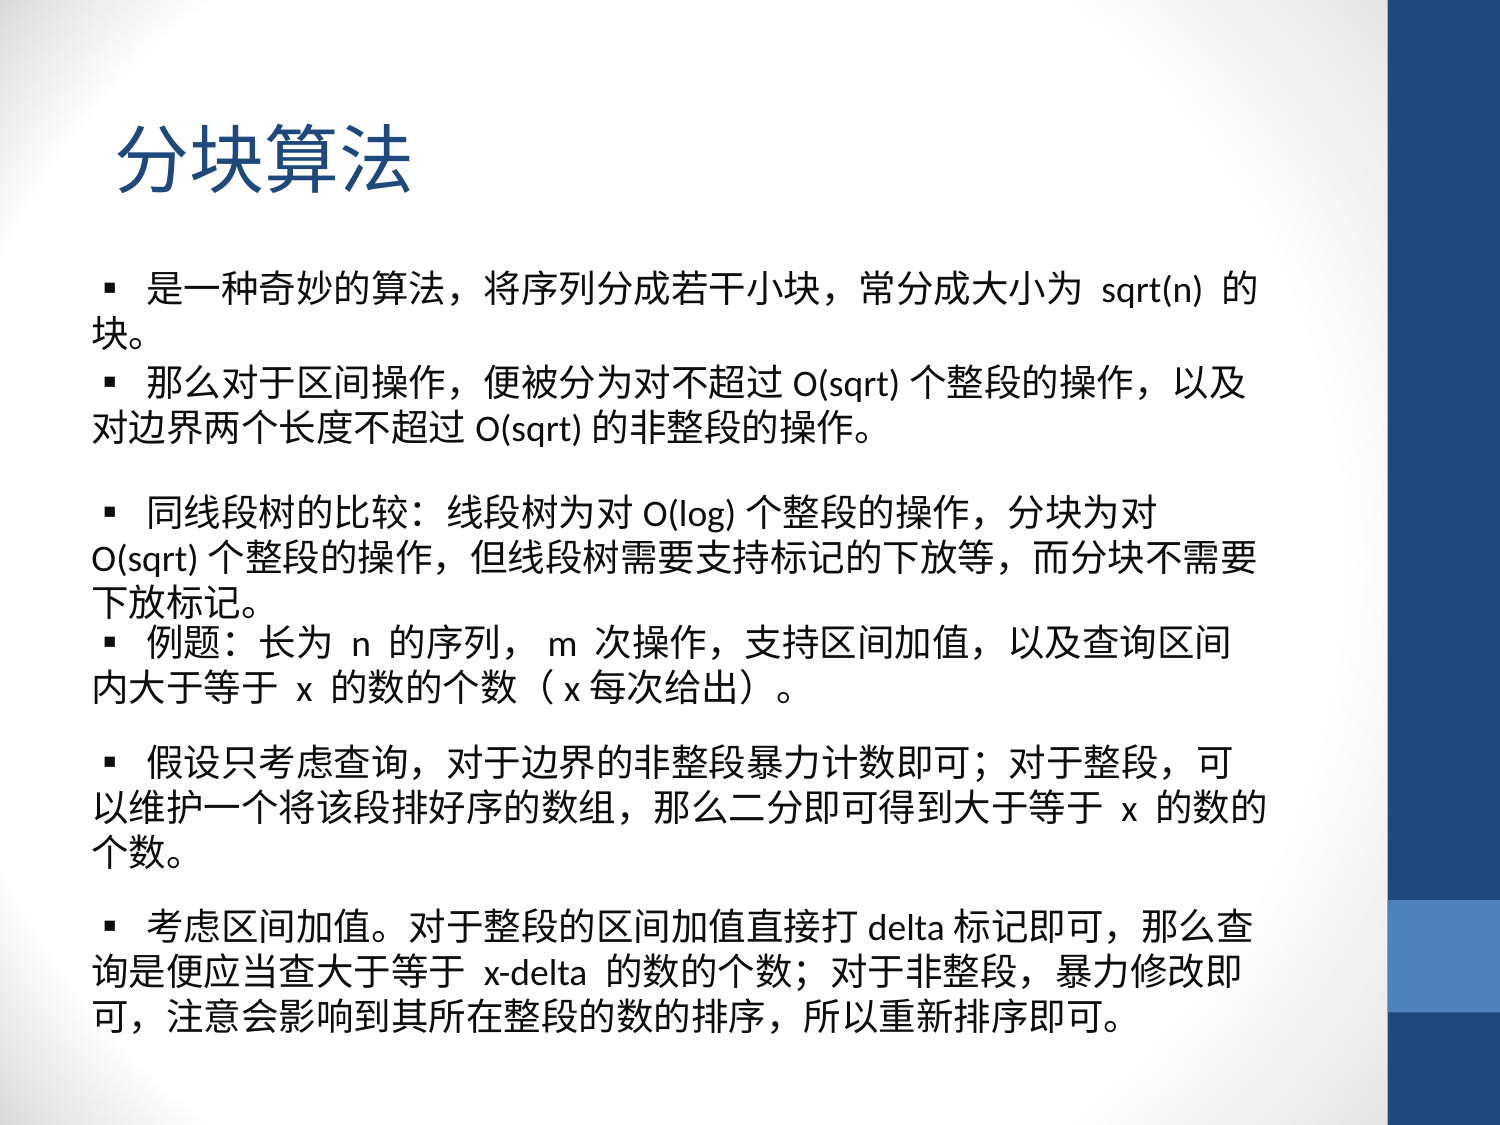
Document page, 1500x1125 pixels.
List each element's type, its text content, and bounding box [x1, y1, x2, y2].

text_box ▪ 那么对于区间操作，便被分为对不超过O(sqrt)个整段的操作，以及对边界两个长度不超过O(sqrt)的非整段的操作。 [76, 351, 1284, 457]
text_box ▪ 同线段树的比较：线段树为对O(log)个整段的操作，分块为对O(sqrt)个整段的操作，但线段树需要支持标记的下放等，而分块不需要下放标记。 [76, 481, 1284, 632]
text_box ▪ 假设只考虑查询，对于边界的非整段暴力计数即可；对于整段，可以维护一个将该段排好序的数组，那么二分即可得到大于等于 x 的数的个数。 [76, 731, 1284, 882]
text_box ▪ 例题：长为 n 的序列，m 次操作，支持区间加值，以及查询区间内大于等于 x 的数的个数（x每次给出）。 [76, 632, 1284, 717]
picture [0, 0, 1387, 1125]
text_box 分块算法 [99, 105, 1307, 211]
text_box ▪ 考虑区间加值。对于整段的区间加值直接打delta标记即可，那么查询是便应当查大于等于 x-delta 的数的个数；对于非整段，暴力修改即可，注意会影响到其所在整段的数的排序，所以重新排序即可。 [76, 895, 1284, 1045]
text_box ▪ 是一种奇妙的算法，将序列分成若干小块，常分成大小为 sqrt(n) 的块。 [76, 257, 1284, 351]
